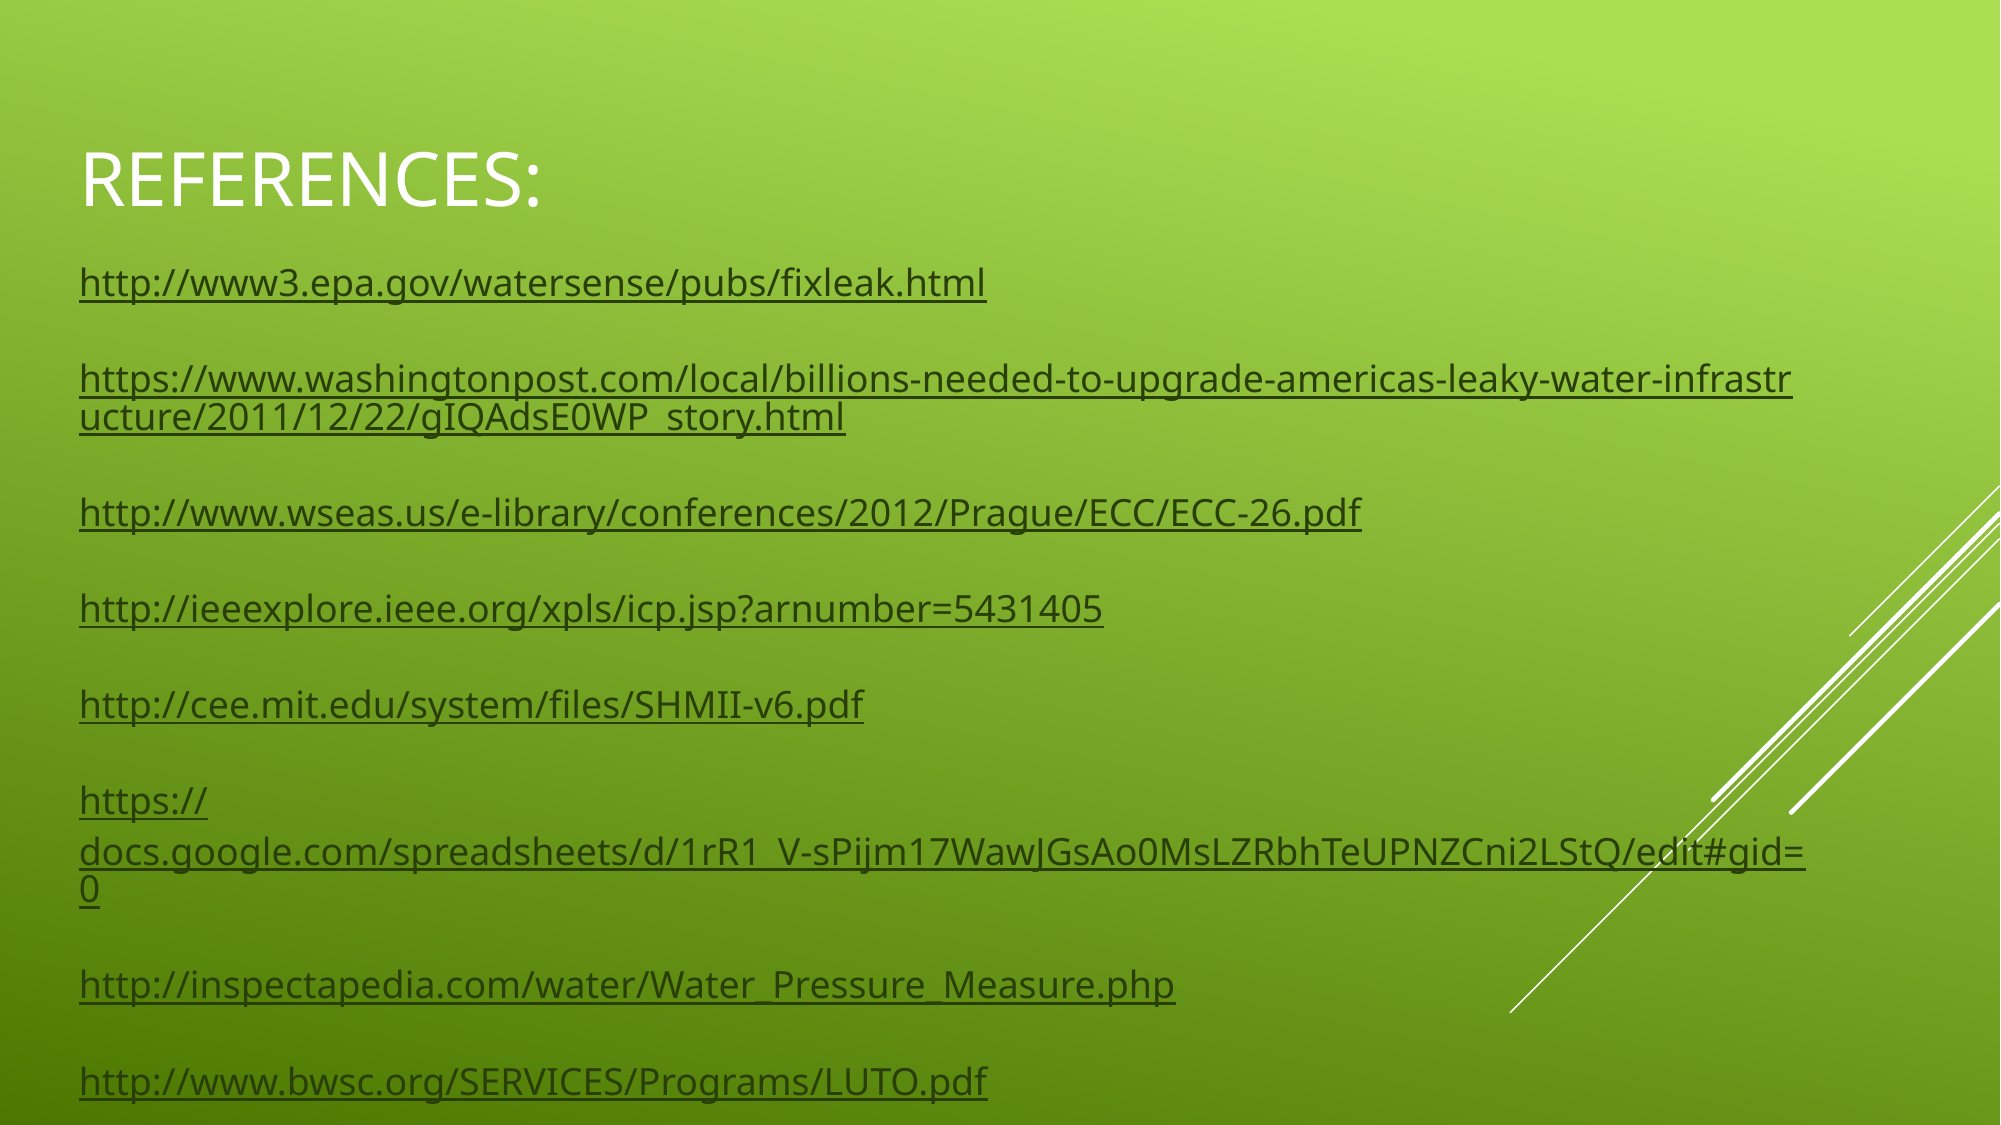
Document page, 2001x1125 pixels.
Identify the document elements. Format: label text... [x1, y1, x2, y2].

text_box http://www3.epa.gov/watersense/pubs/fixleak.html https://www.washingtonpost.com/local/billions-needed-to-upgrade-americas-leaky-water-infrastructure/2011/12/22/gIQAdsE0WP_story.html http://www.wseas.us/e-library/conferences/2012/Prague/ECC/ECC-26.pdf http://ieeexplore.ieee.org/xpls/icp.jsp?arnumber=5431405 http://cee.mit.edu/system/files/SHMII-v6.pdf https://docs.google.com/spreadsheets/d/1rR1_V-sPijm17WawJGsAo0MsLZRbhTeUPNZCni2LStQ/edit#gid=0 http://inspectapedia.com/water/Water_Pressure_Measure.php http://www.bwsc.org/SERVICES/Programs/LUTO.pdf [64, 251, 1823, 1125]
title References: [64, 52, 1465, 251]
